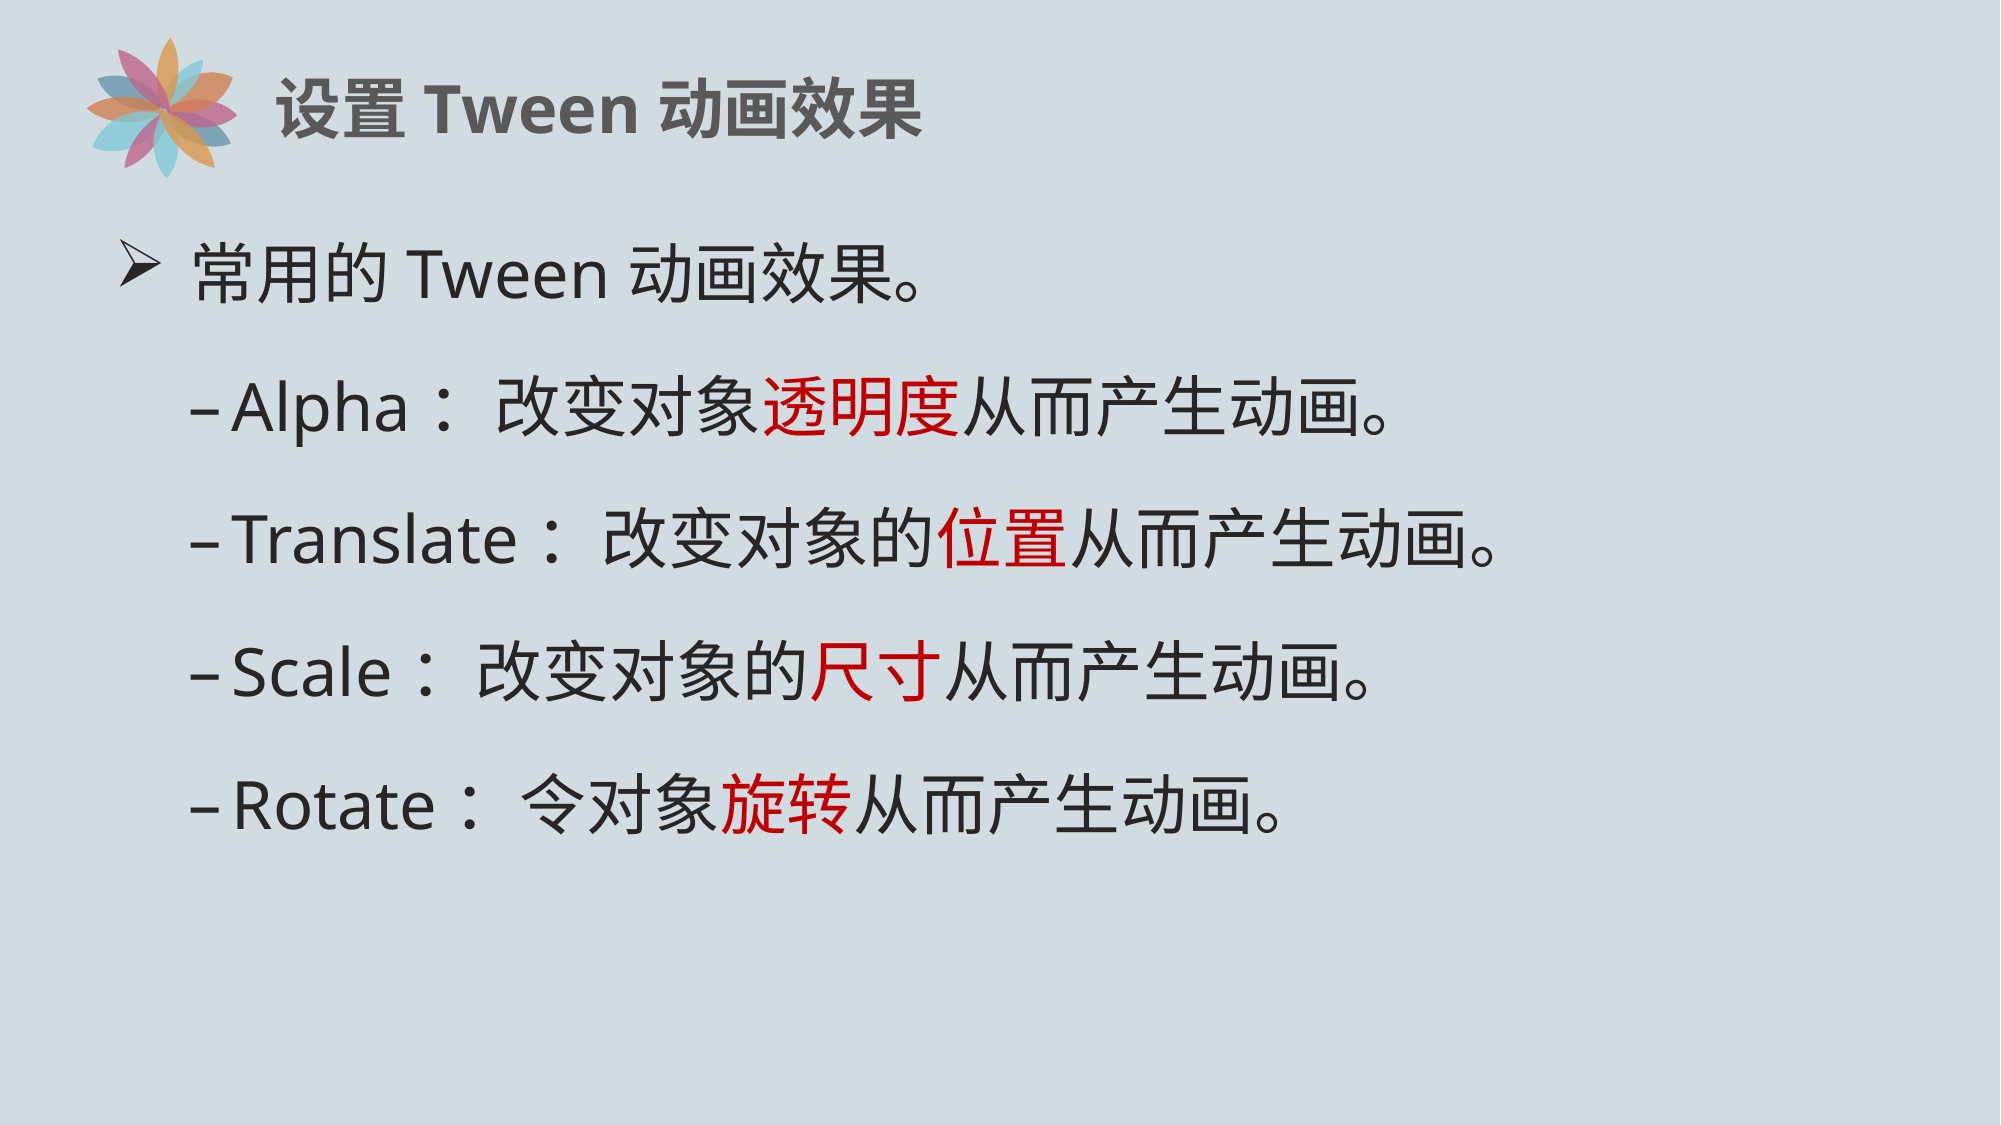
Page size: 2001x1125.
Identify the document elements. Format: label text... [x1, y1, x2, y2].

list 常用的Tween动画效果。 Alpha：改变对象透明度从而产生动画。 Translate：改变对象的位置从而产生动画。 Scale：改变对象的尺寸从而产生动画。 Rotate：令对象旋转从而产生动画。 [99, 184, 1900, 1004]
title 设置Tween动画效果 [259, 41, 1594, 173]
